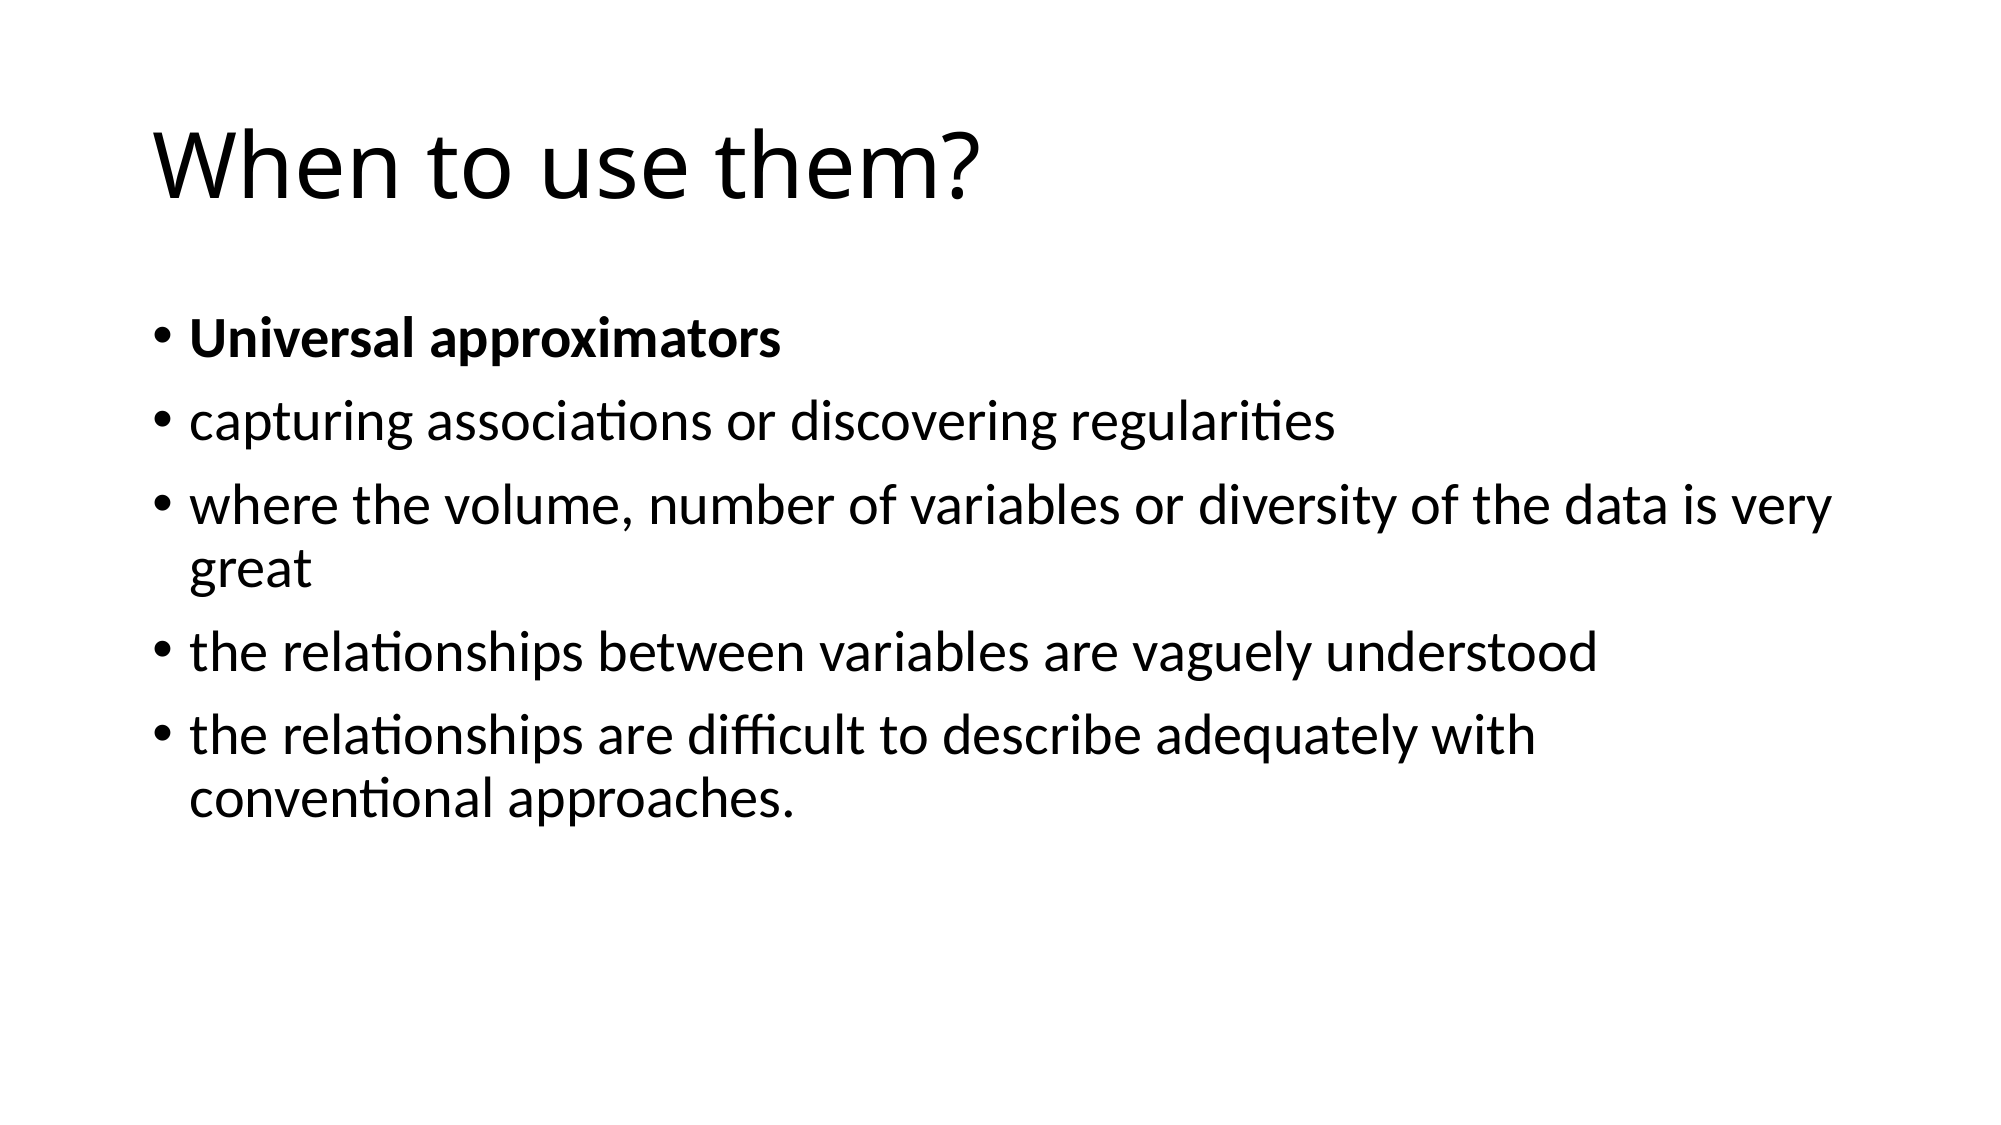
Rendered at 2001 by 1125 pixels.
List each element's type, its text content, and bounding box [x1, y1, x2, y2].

list Universal approximators capturing associations or discovering regularities where the volume, number of variables or diversity of the data is very great the relationships between variables are vaguely understood the relationships are difficult to describe adequately with conventional approaches. [137, 299, 1863, 1014]
title When to use them? [137, 59, 1863, 278]
